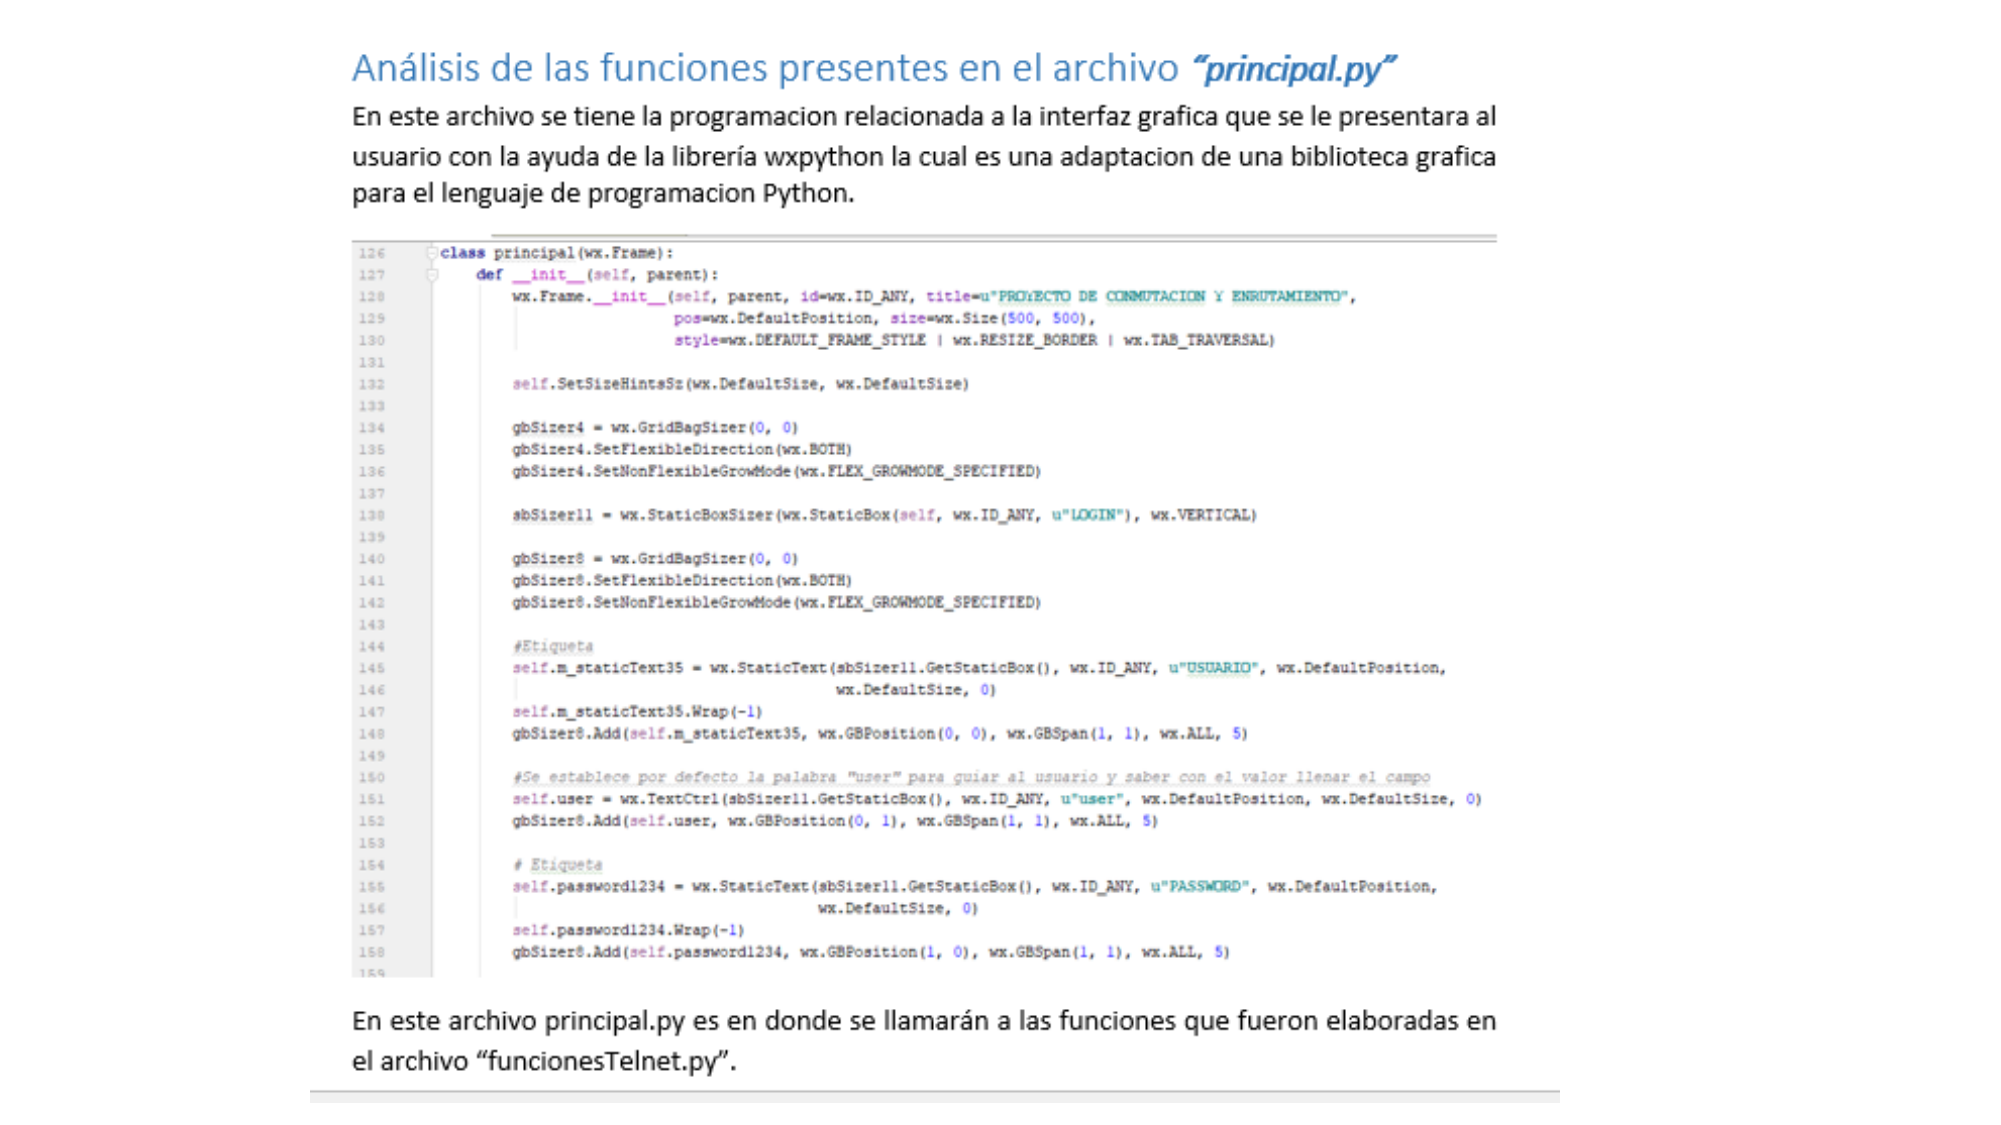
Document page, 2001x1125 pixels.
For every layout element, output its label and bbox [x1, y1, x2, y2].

picture [310, 39, 1560, 1103]
